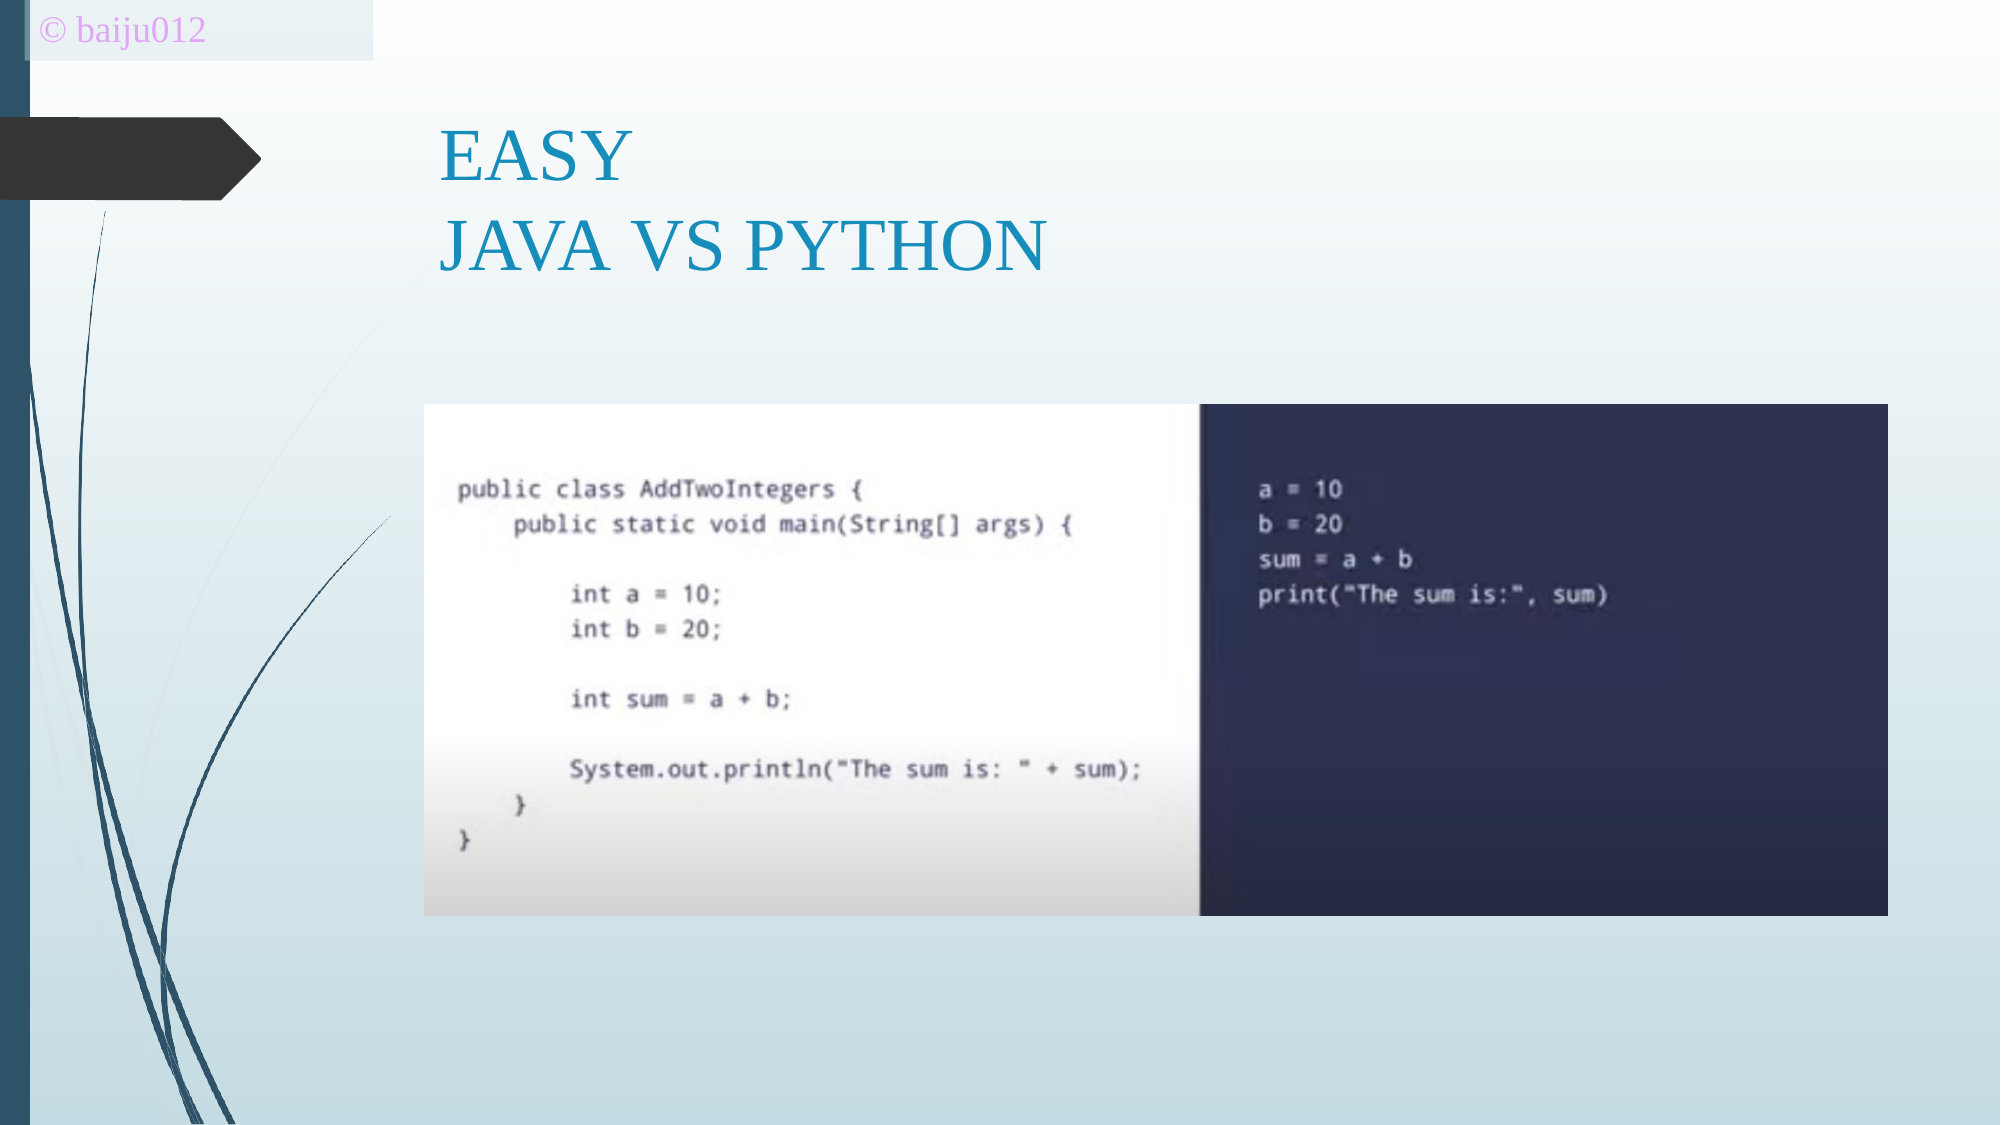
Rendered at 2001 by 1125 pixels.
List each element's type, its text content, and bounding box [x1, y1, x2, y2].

title EASY JAVA VS PYTHON [437, 103, 1071, 294]
picture [30, 0, 2000, 1125]
text_box © baiju012 [36, 2, 309, 50]
